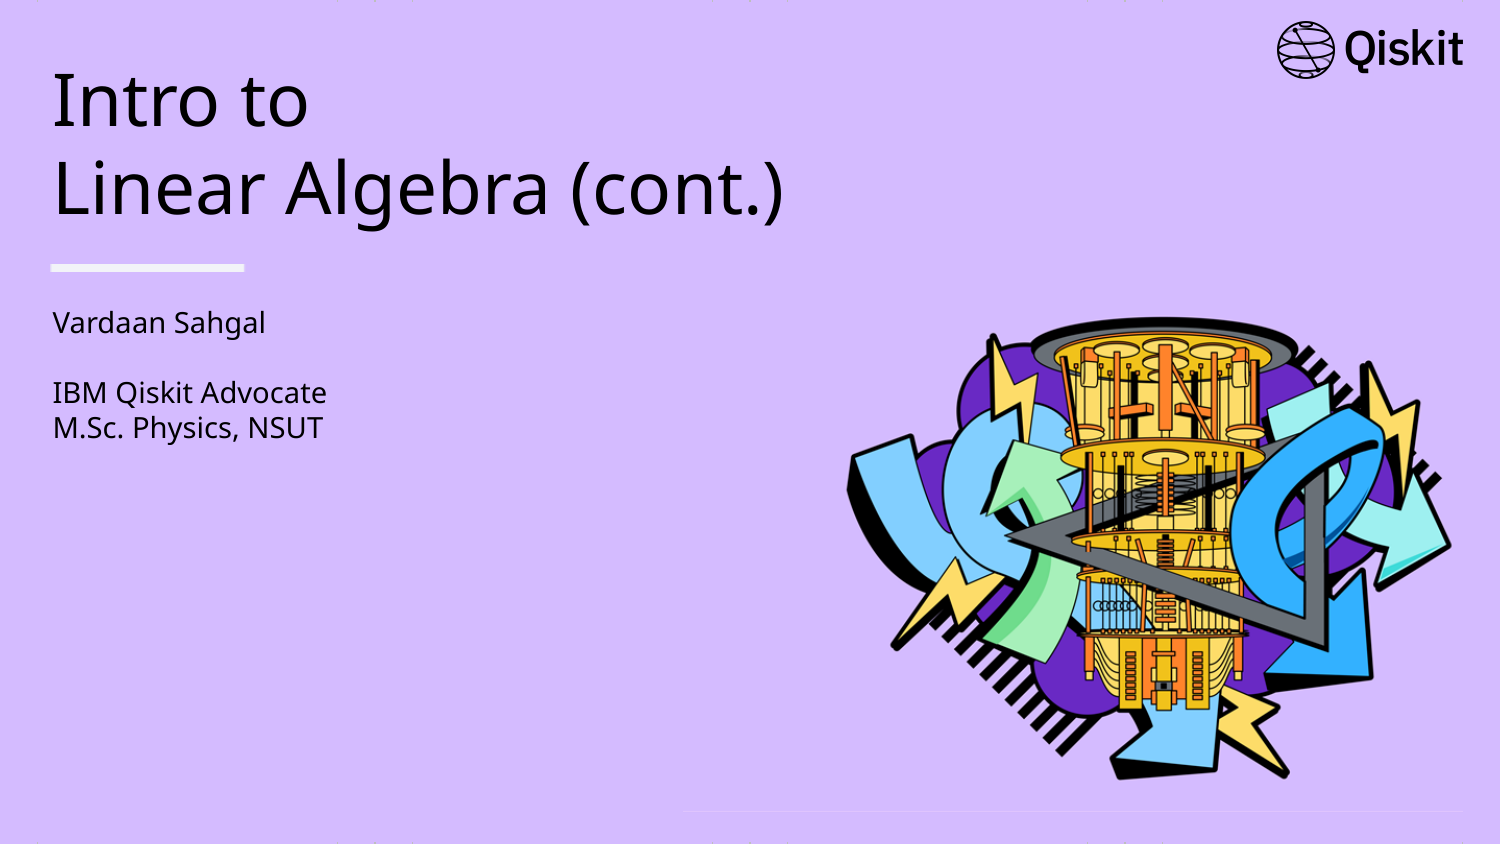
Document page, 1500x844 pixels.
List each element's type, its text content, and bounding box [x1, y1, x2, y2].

picture [683, 289, 1463, 813]
text_box Intro to Linear Algebra (cont.) [37, 38, 817, 244]
text_box Vardaan Sahgal IBM Qiskit Advocate M.Sc. Physics, NSUT [37, 289, 446, 460]
picture [49, 263, 246, 273]
picture [1277, 21, 1463, 79]
